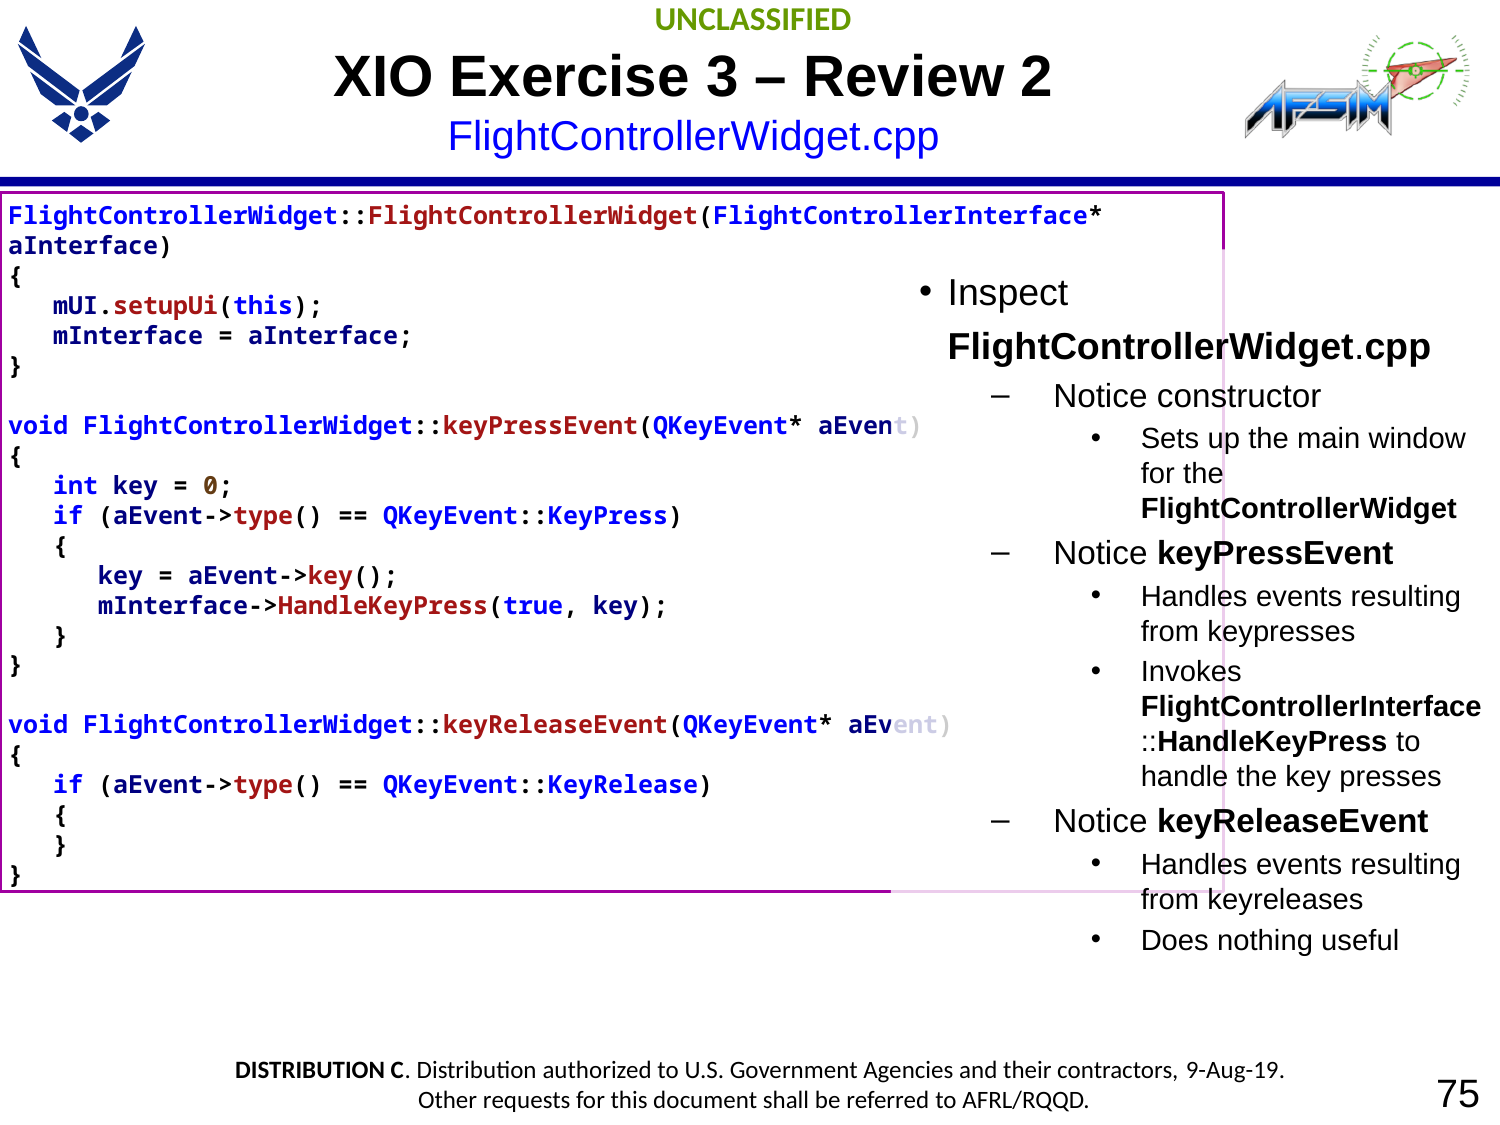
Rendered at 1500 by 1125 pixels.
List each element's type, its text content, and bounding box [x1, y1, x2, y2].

title XIO Exercise 3 – Review 2 FlightControllerWidget.cpp [150, 4, 1238, 193]
list Inspect FlightControllerWidget.cpp Notice constructor Sets up the main window for the FlightControllerWidget Notice keyPressEvent Handles events resulting from keypresses Invokes FlightControllerInterface::HandleKeyPress to handle the key presses Notice keyReleaseEvent Handles events resulting from keyreleases Does nothing useful [890, 249, 1500, 935]
text_box [0, 190, 1225, 894]
picture [1238, 22, 1483, 147]
